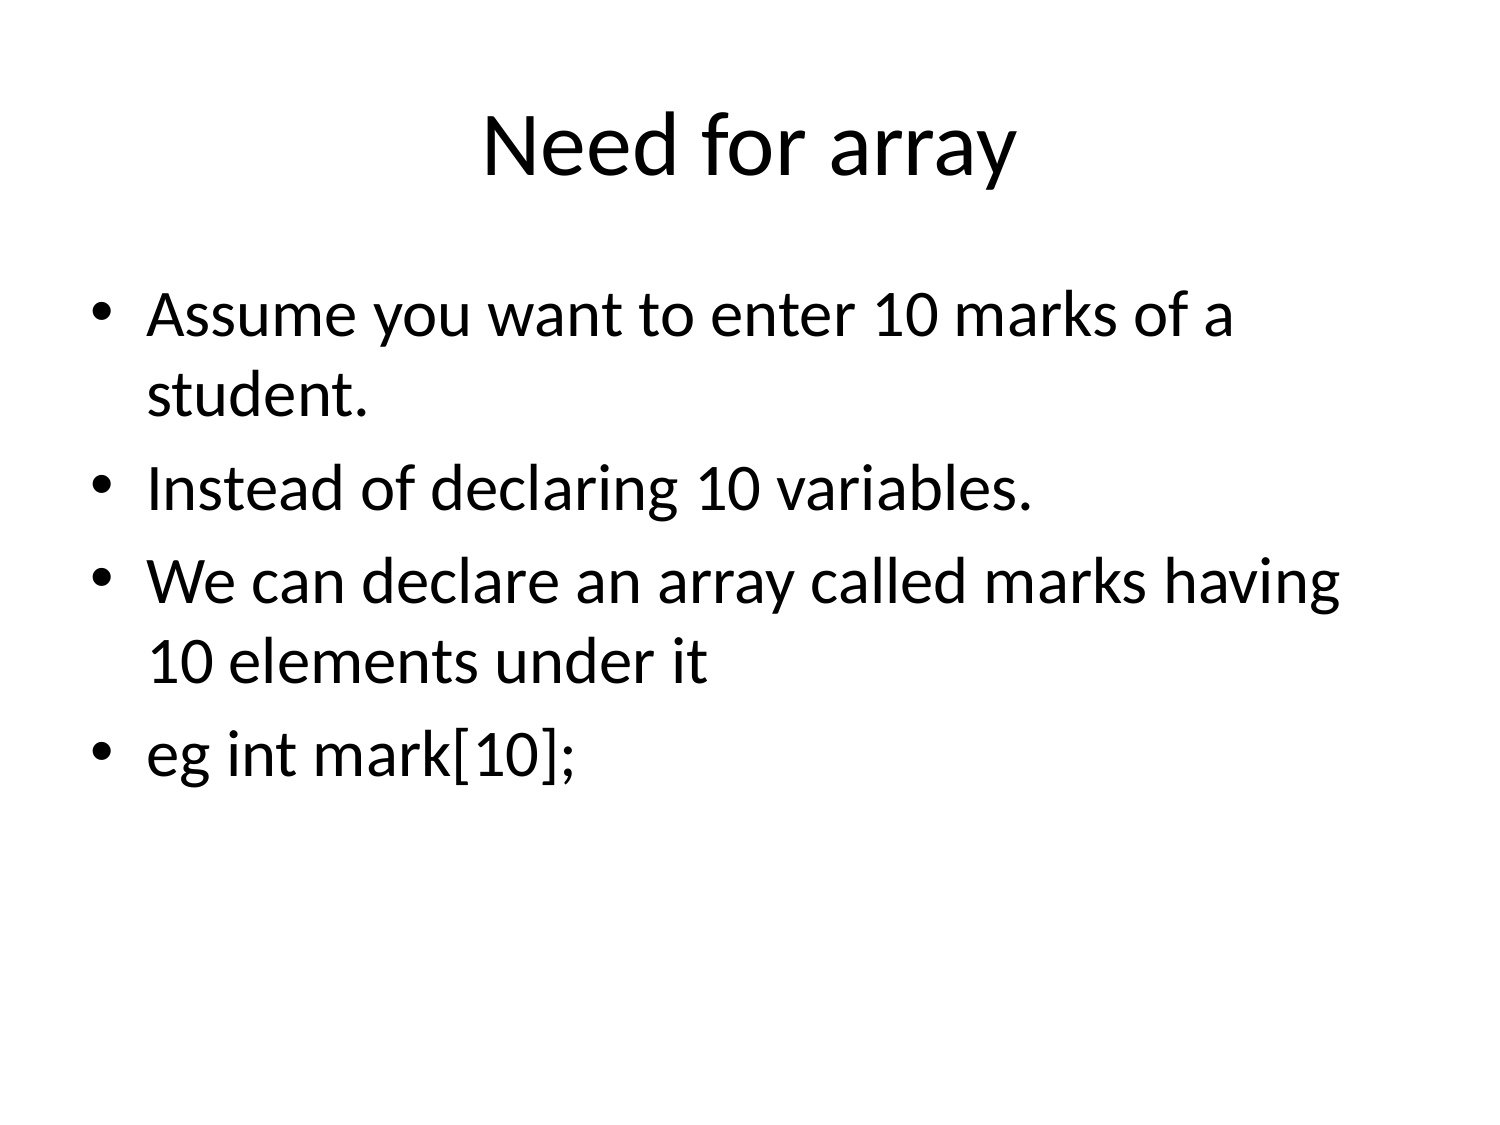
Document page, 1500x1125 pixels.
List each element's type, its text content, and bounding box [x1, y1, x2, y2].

list Assume you want to enter 10 marks of a student. Instead of declaring 10 variables. We can declare an array called marks having 10 elements under it eg int mark[10]; [75, 262, 1425, 1005]
title Need for array [75, 45, 1425, 233]
